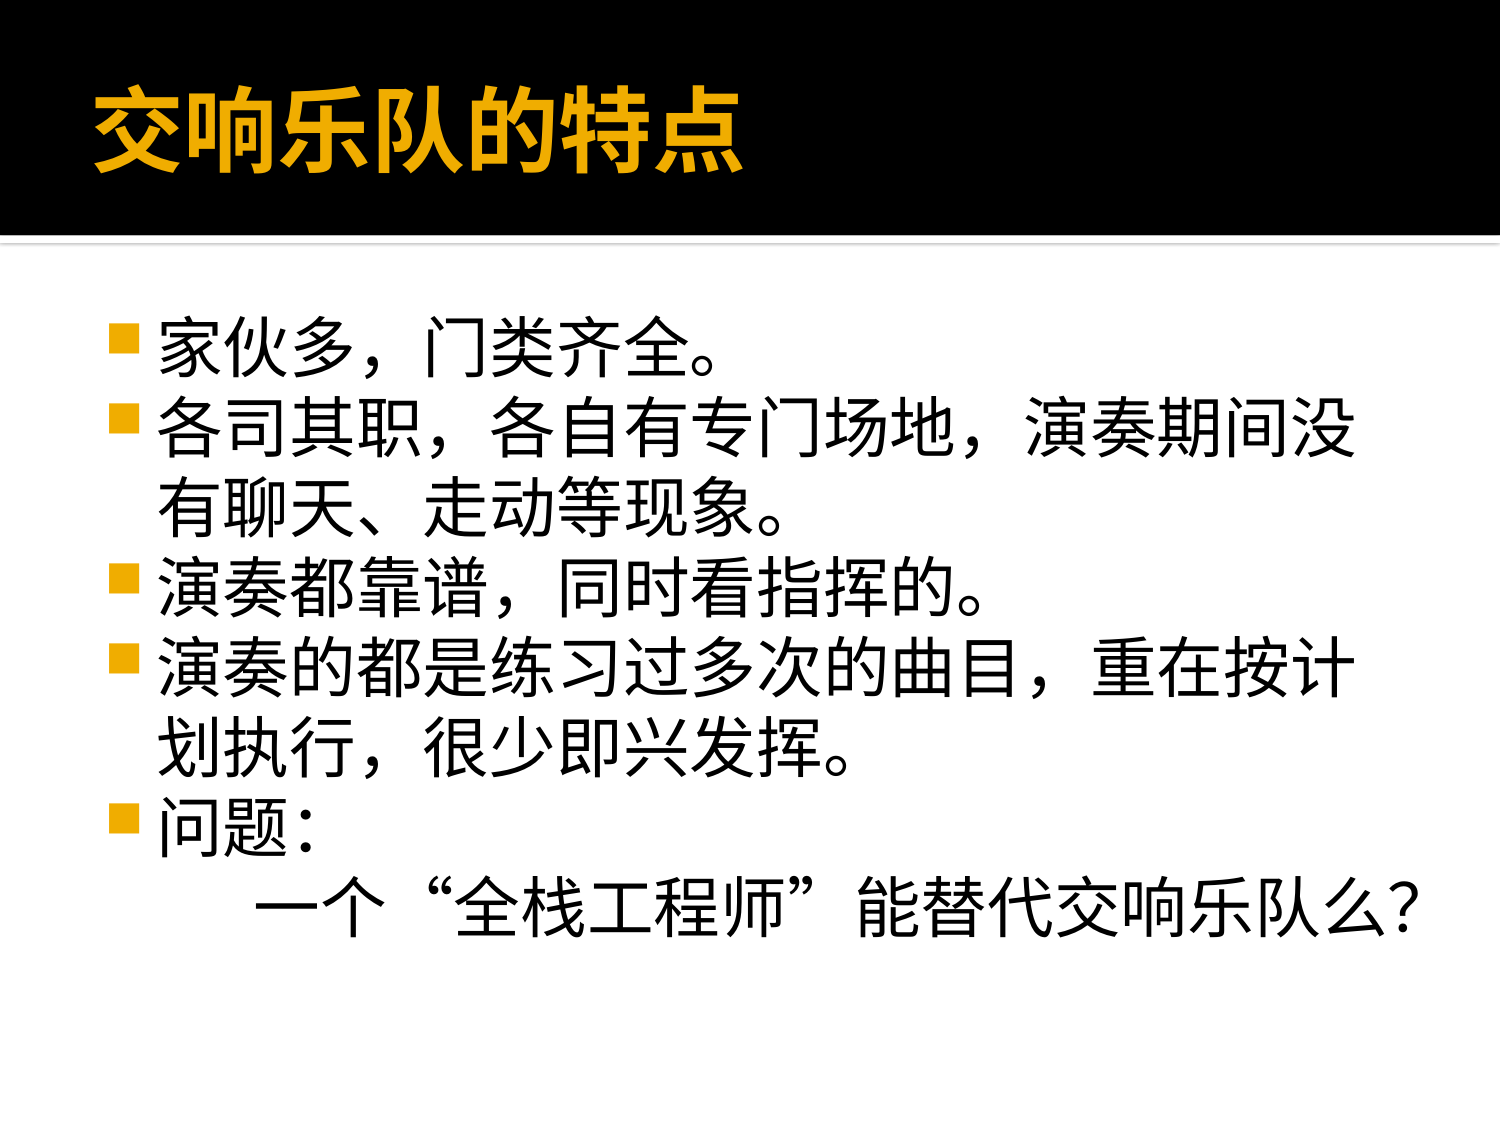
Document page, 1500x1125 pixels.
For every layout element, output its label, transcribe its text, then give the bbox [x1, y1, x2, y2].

list 家伙多，门类齐全。 各司其职，各自有专门场地，演奏期间没有聊天、走动等现象。 演奏都靠谱，同时看指挥的。 演奏的都是练习过多次的曲目，重在按计划执行，很少即兴发挥。 问题： 一个“全栈工程师”能替代交响乐队么？ [75, 291, 1425, 1050]
title 交响乐队的特点 [75, 25, 1425, 231]
